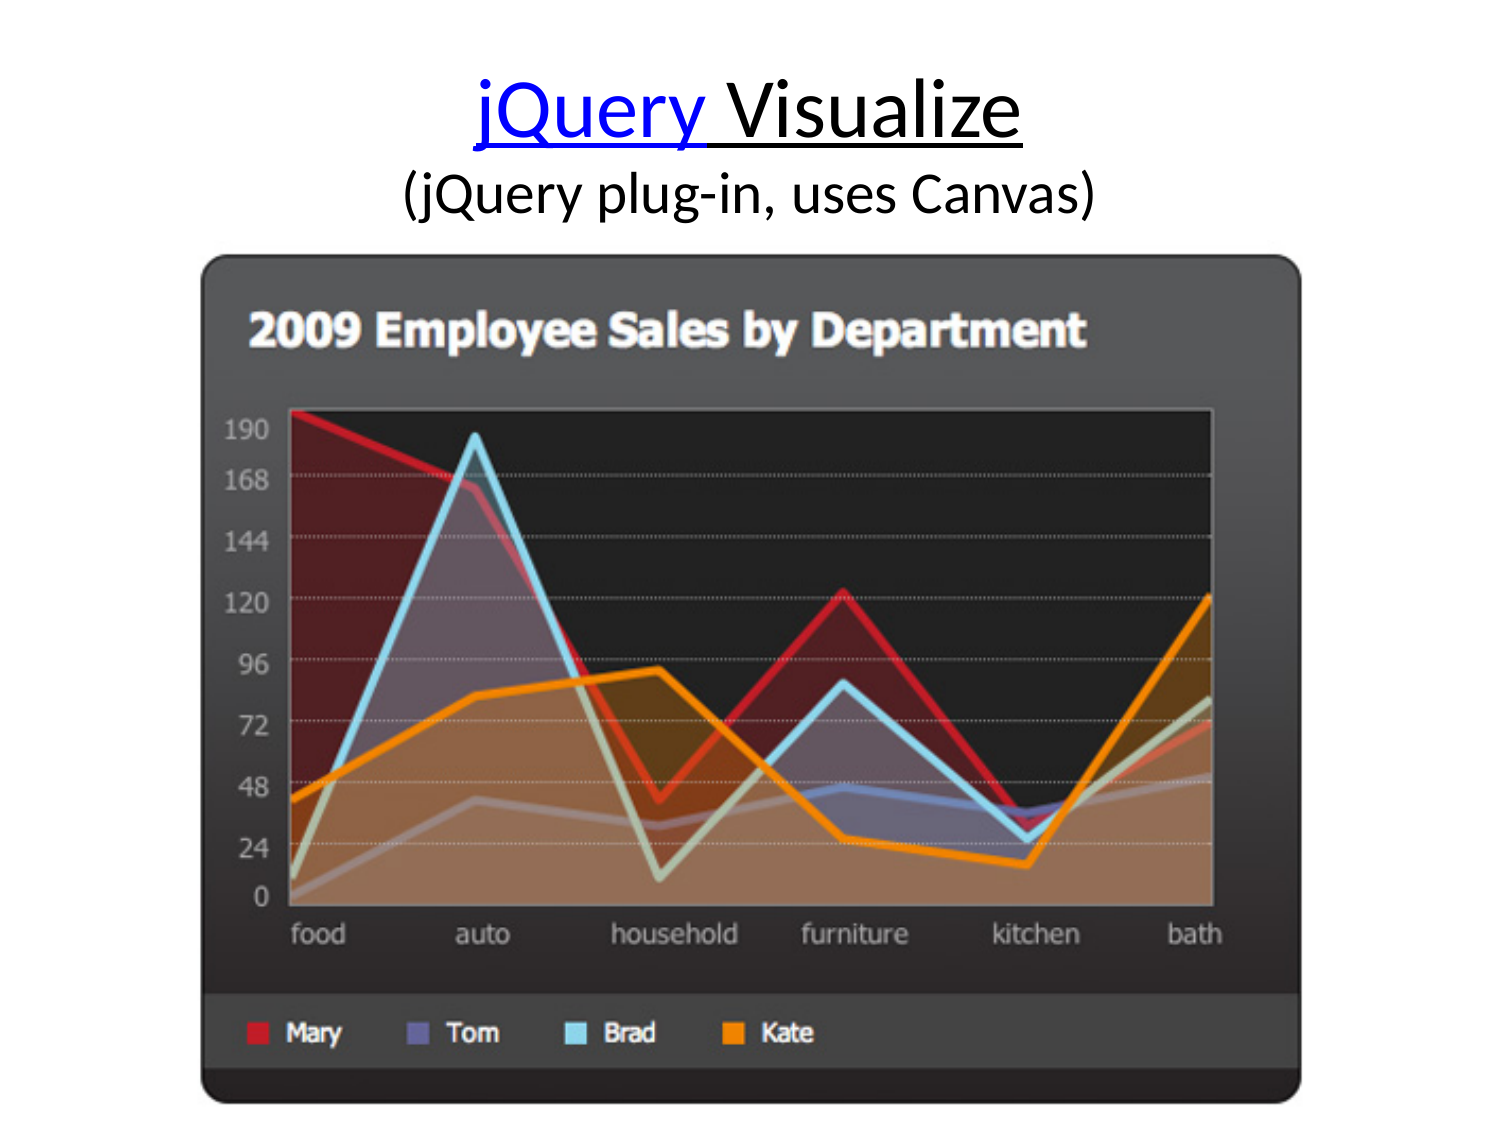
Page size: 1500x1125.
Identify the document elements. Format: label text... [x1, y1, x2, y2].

picture [182, 240, 1318, 1115]
title jQuery Visualize (jQuery plug-in, uses Canvas) [75, 45, 1425, 233]
